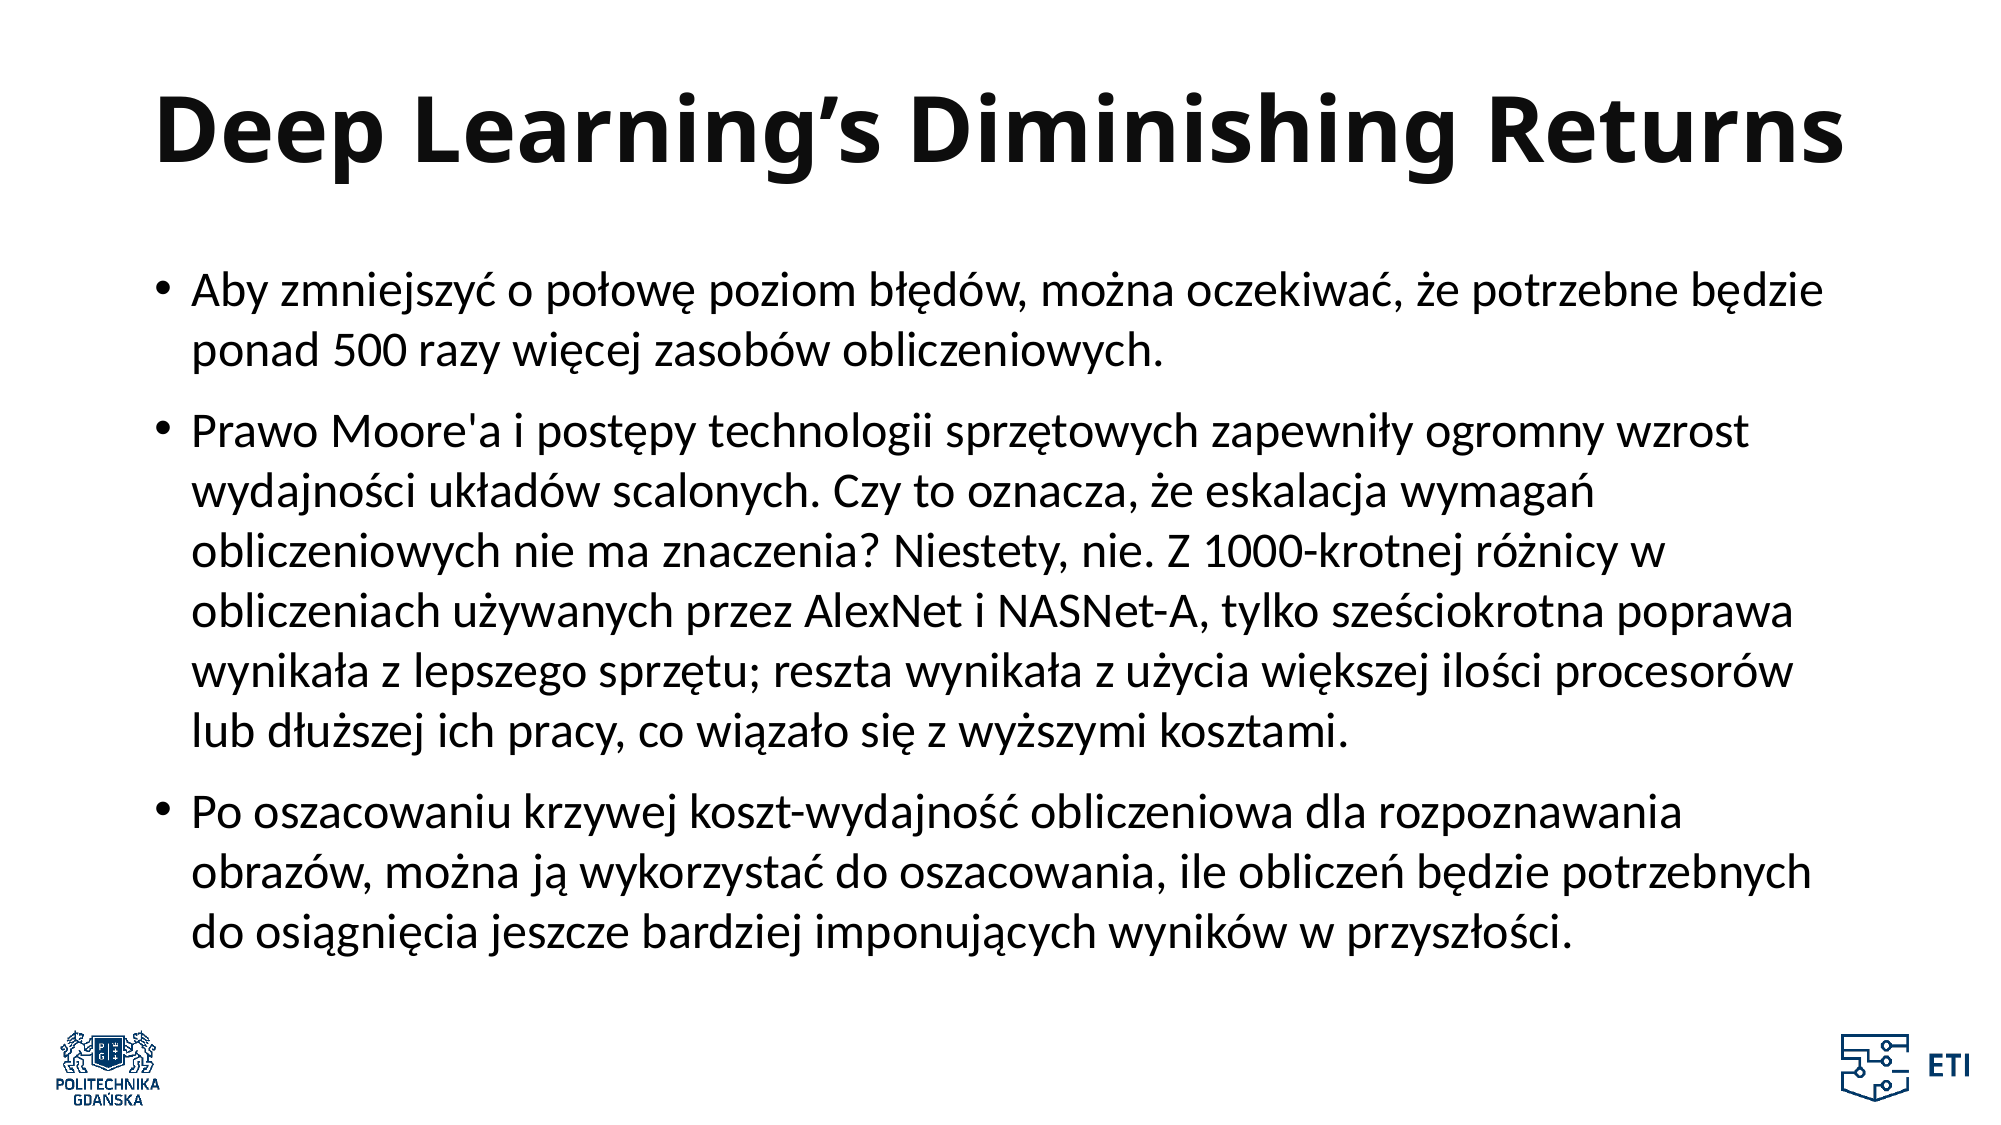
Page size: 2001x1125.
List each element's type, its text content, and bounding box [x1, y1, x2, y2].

title Deep Learning’s Diminishing Returns [137, 59, 1863, 206]
picture [1841, 1034, 1969, 1102]
picture [28, 1011, 188, 1125]
list Aby zmniejszyć o połowę poziom błędów, można oczekiwać, że potrzebne będzie ponad 500 razy więcej zasobów obliczeniowych. Prawo Moore'a i postępy technologii sprzętowych zapewniły ogromny wzrost wydajności układów scalonych. Czy to oznacza, że eskalacja wymagań obliczeniowych nie ma znaczenia? Niestety, nie. Z 1000-krotnej różnicy w obliczeniach używanych przez AlexNet i NASNet-A, tylko sześciokrotna poprawa wynikała z lepszego sprzętu; reszta wynikała z użycia większej ilości procesorów lub dłuższej ich pracy, co wiązało się z wyższymi kosztami. Po oszacowaniu krzywej koszt-wydajność obliczeniowa dla rozpoznawania obrazów, można ją wykorzystać do oszacowania, ile obliczeń będzie potrzebnych do osiągnięcia jeszcze bardziej imponujących wyników w przyszłości. [139, 249, 1865, 1014]
